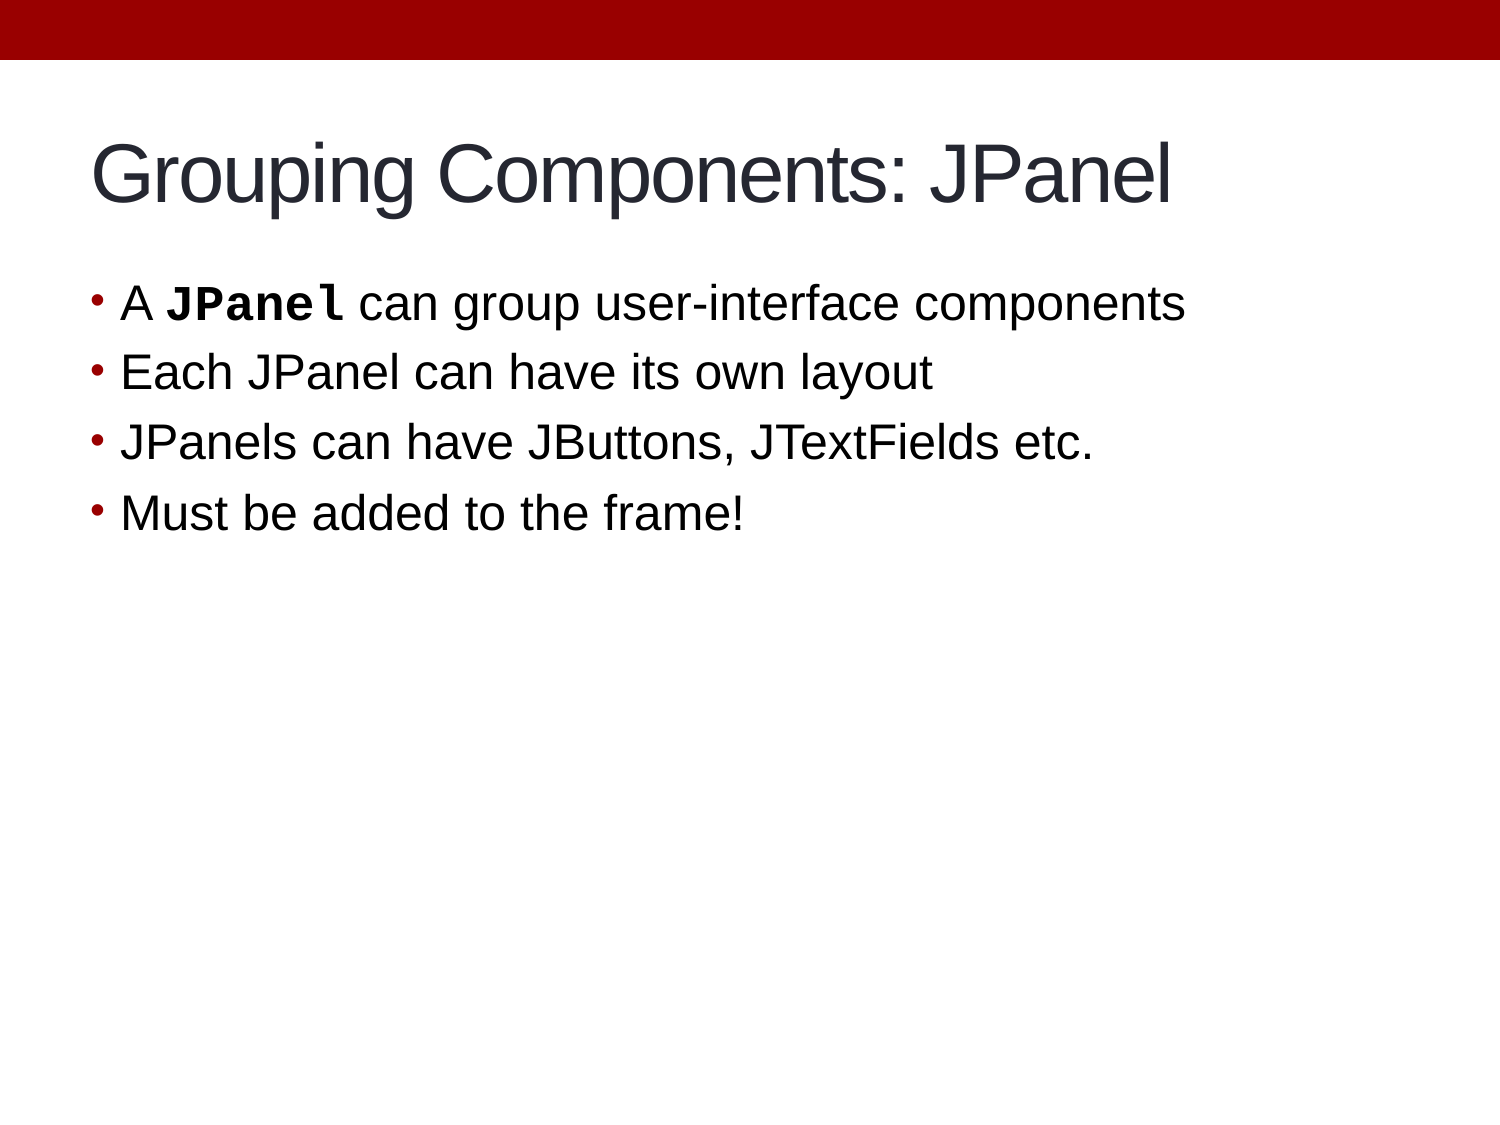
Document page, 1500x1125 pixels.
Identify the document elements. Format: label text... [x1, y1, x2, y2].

title Grouping Components: JPanel [75, 87, 1425, 250]
list A JPanel can group user-interface components Each JPanel can have its own layout JPanels can have JButtons, JTextFields etc. Must be added to the frame! [75, 262, 1425, 947]
